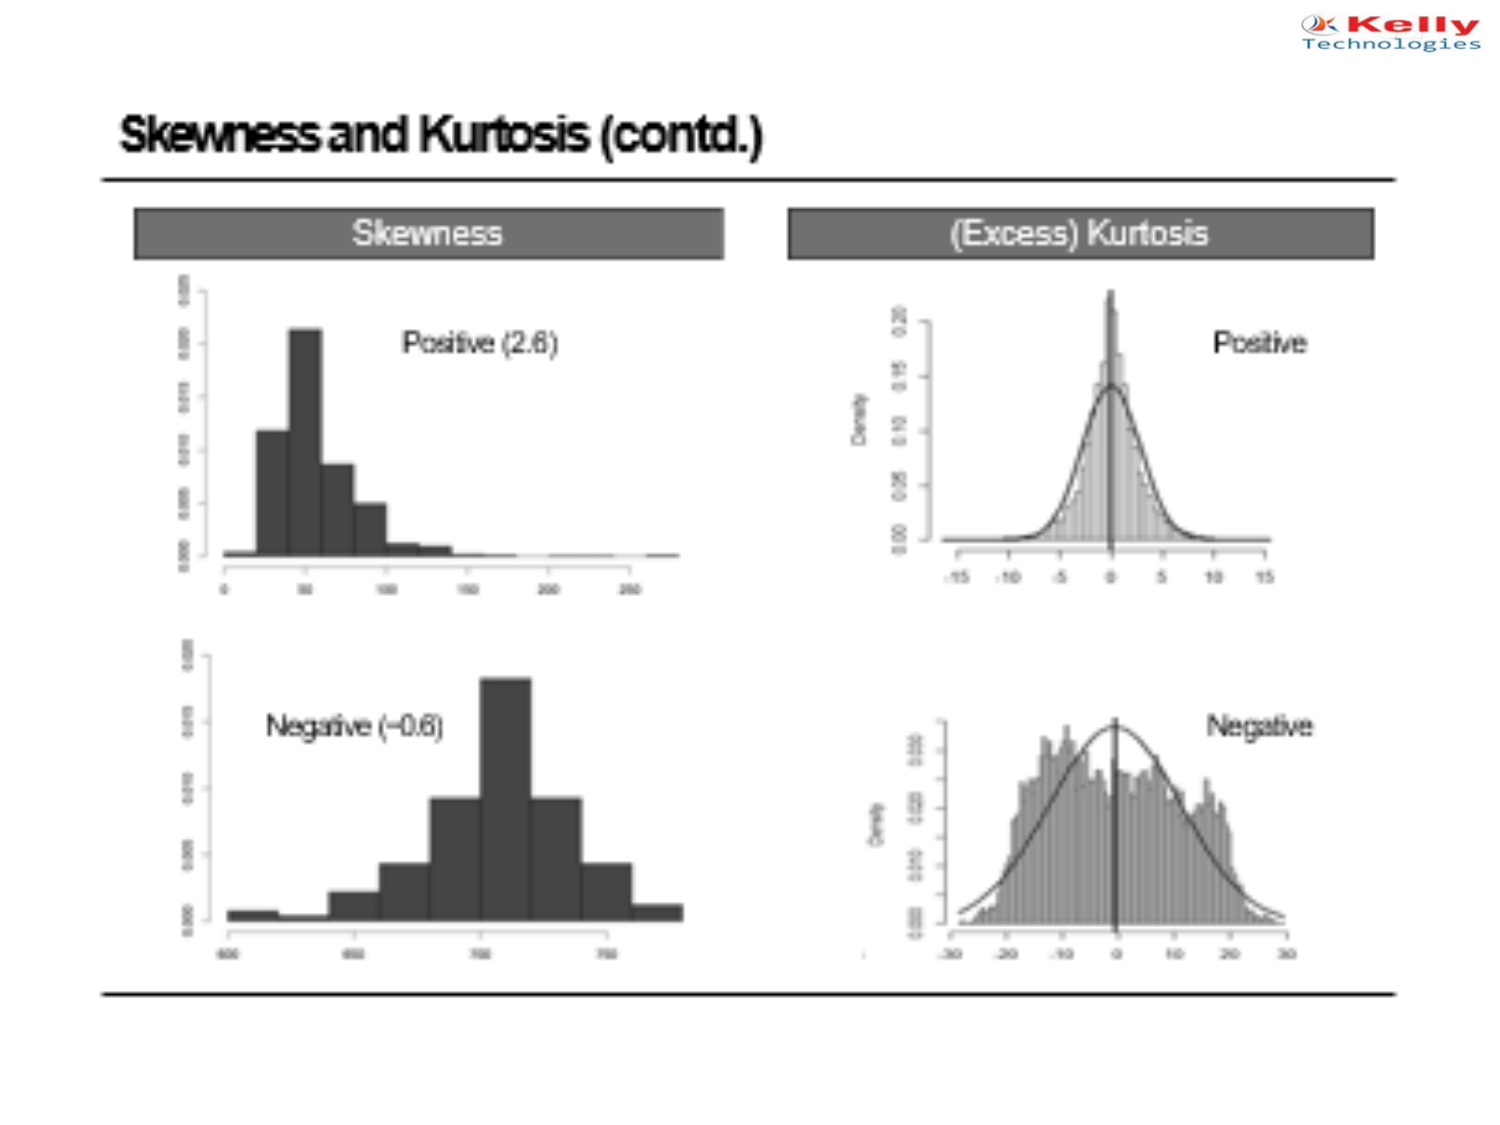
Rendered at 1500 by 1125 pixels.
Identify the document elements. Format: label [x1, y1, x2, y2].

picture [97, 105, 1403, 1020]
picture [1301, 0, 1486, 61]
